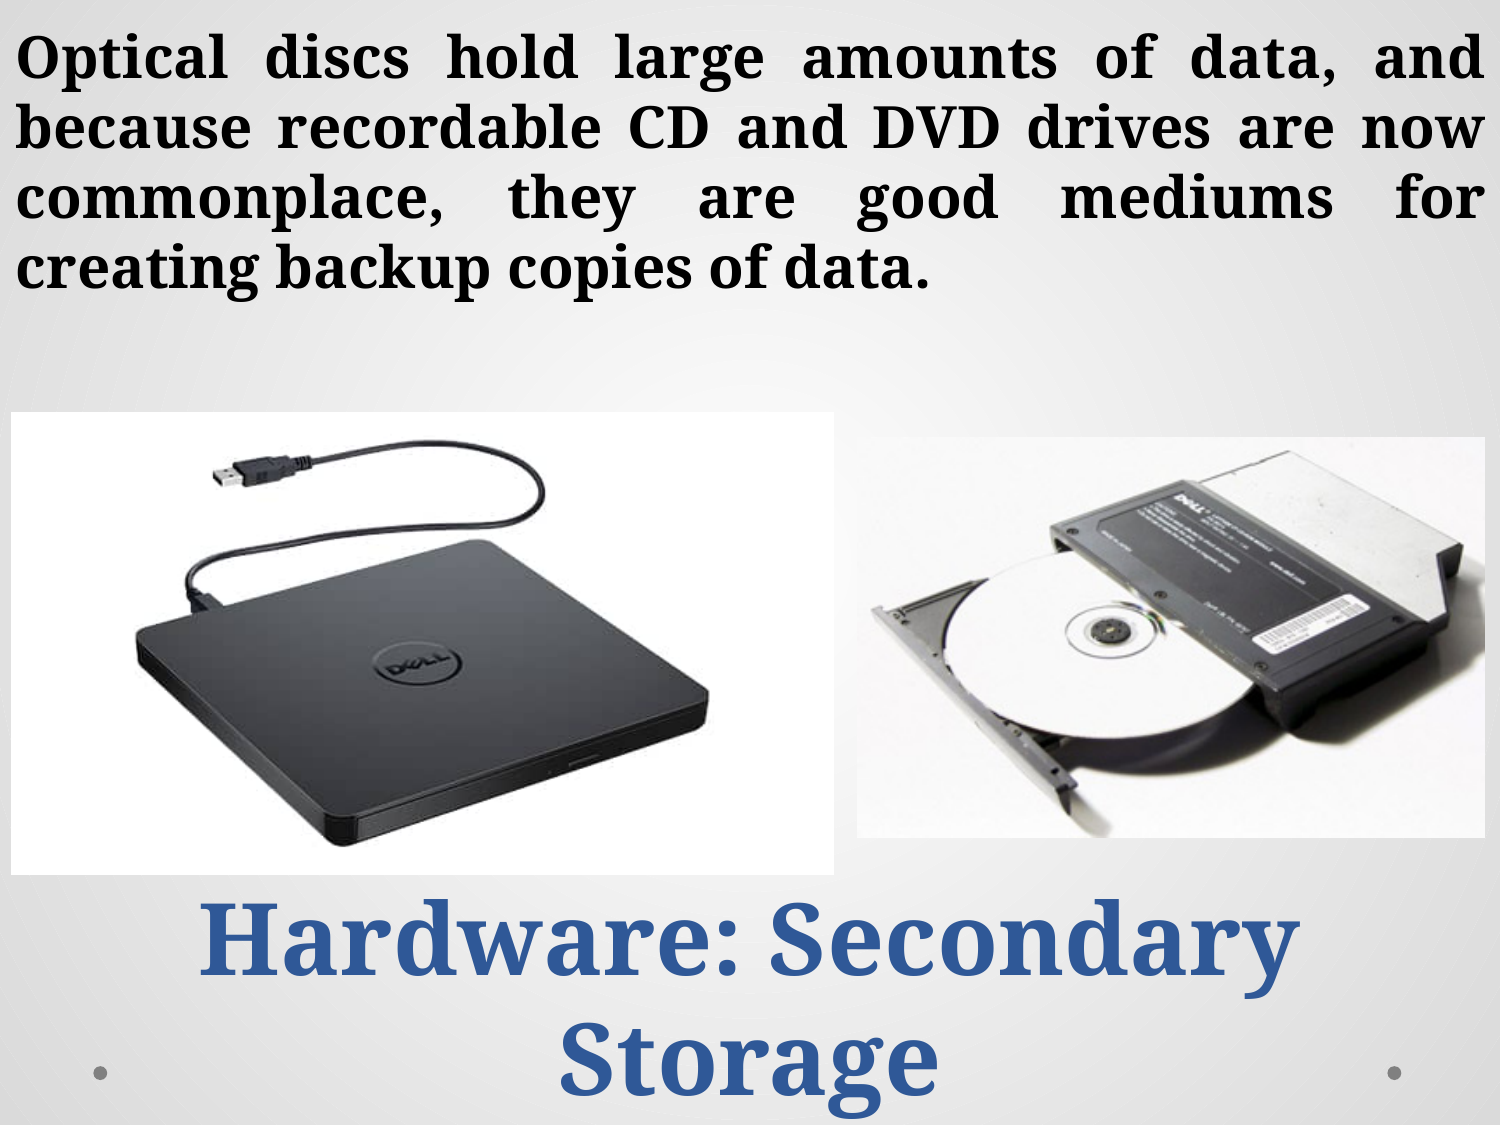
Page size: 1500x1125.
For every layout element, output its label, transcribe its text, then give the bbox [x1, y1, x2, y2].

text_box Hardware: Secondary Storage [12, 960, 1488, 1124]
text_box Optical discs hold large amounts of data, and because recordable CD and DVD drives are now commonplace, they are good mediums for creating backup copies of data. [1, 12, 1500, 308]
picture [11, 412, 834, 876]
picture [857, 437, 1485, 838]
